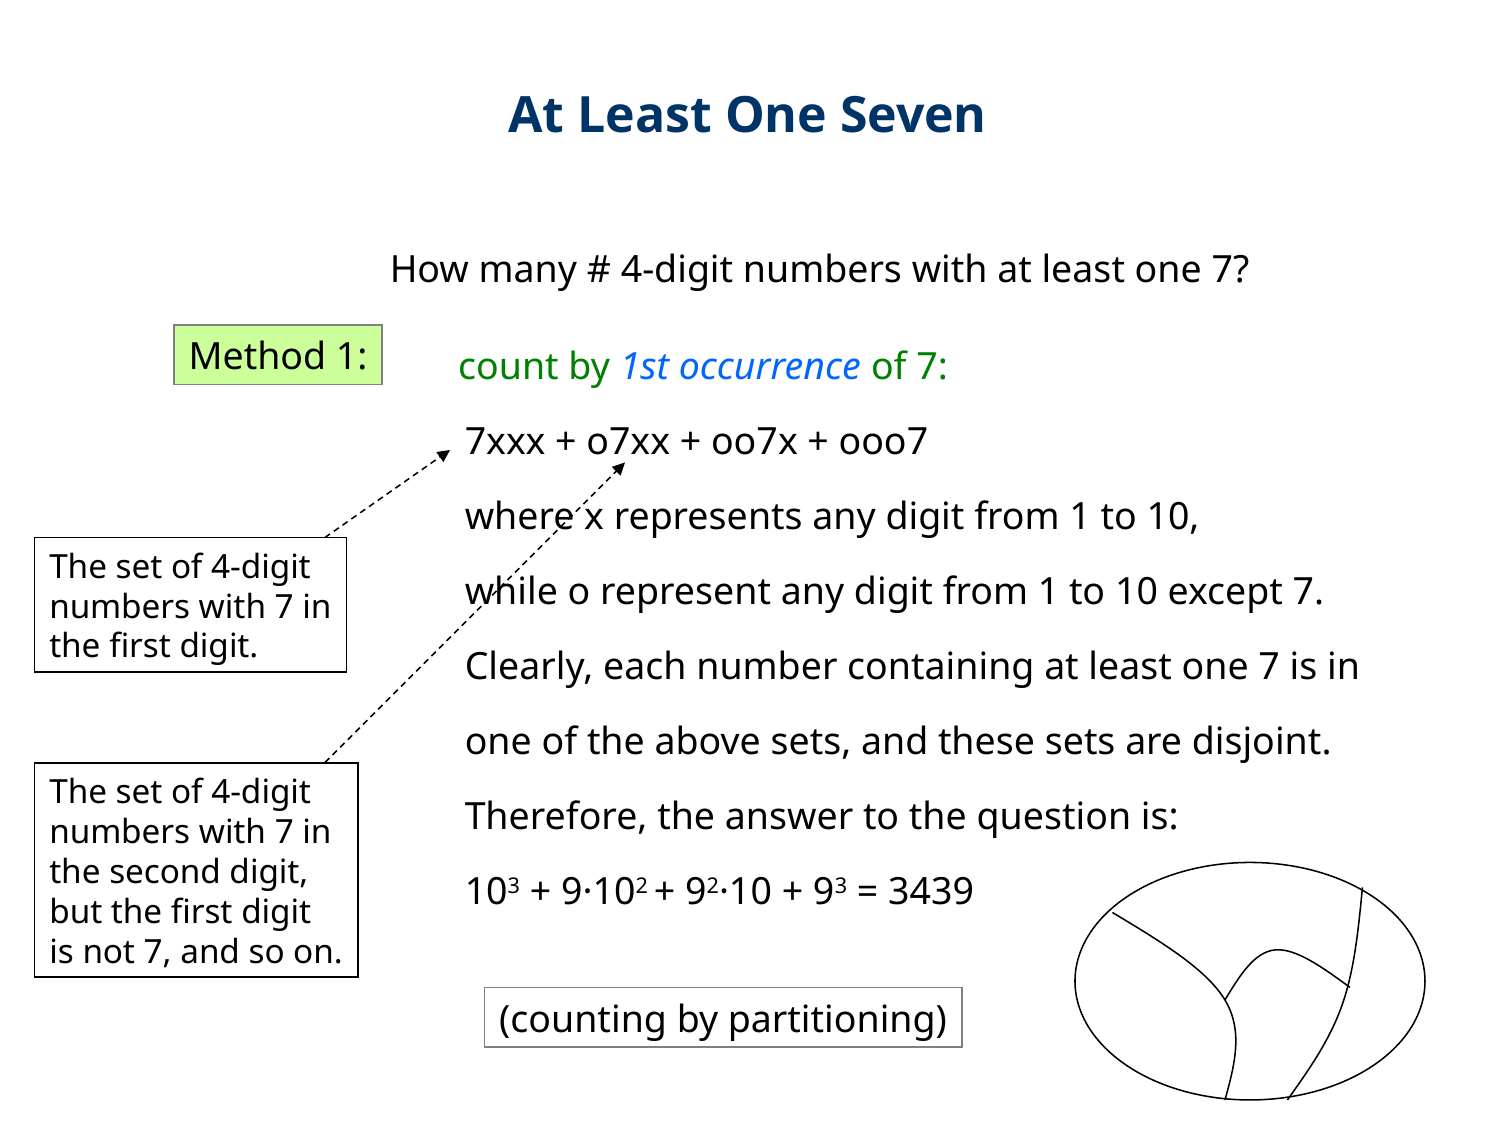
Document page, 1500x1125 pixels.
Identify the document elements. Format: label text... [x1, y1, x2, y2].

text_box [1291, 890, 1426, 1097]
text_box [434, 450, 451, 463]
text_box [611, 462, 625, 476]
text_box The set of 4-digit numbers with 7 in the second digit, but the first digit is not 7, and so on. [34, 762, 358, 978]
text_box [1224, 949, 1351, 1000]
text_box [1287, 988, 1348, 1100]
text_box The set of 4-digit numbers with 7 in the first digit. [34, 537, 347, 672]
text_box (counting by partitioning) [484, 987, 963, 1048]
text_box [1074, 862, 1361, 1099]
text_box [1332, 887, 1363, 985]
text_box [1226, 991, 1325, 1100]
text_box Method 1: [173, 324, 383, 385]
text_box How many # 4-digit numbers with at least one 7? count by 1st occurrence of 7: 7xxx + o7xx + oo7x + ooo7 where x represents any digit from 1 to 10, while o represent any digit from 1 to 10 except 7. Clearly, each number containing at least one 7 is in one of the above sets, and these sets are disjoint. Therefore, the answer to the question is: 103 + 9·102 + 92·10 + 93 = 3439 [375, 237, 1388, 625]
text_box [1112, 912, 1236, 1101]
text_box At Least One Seven [493, 74, 1002, 150]
